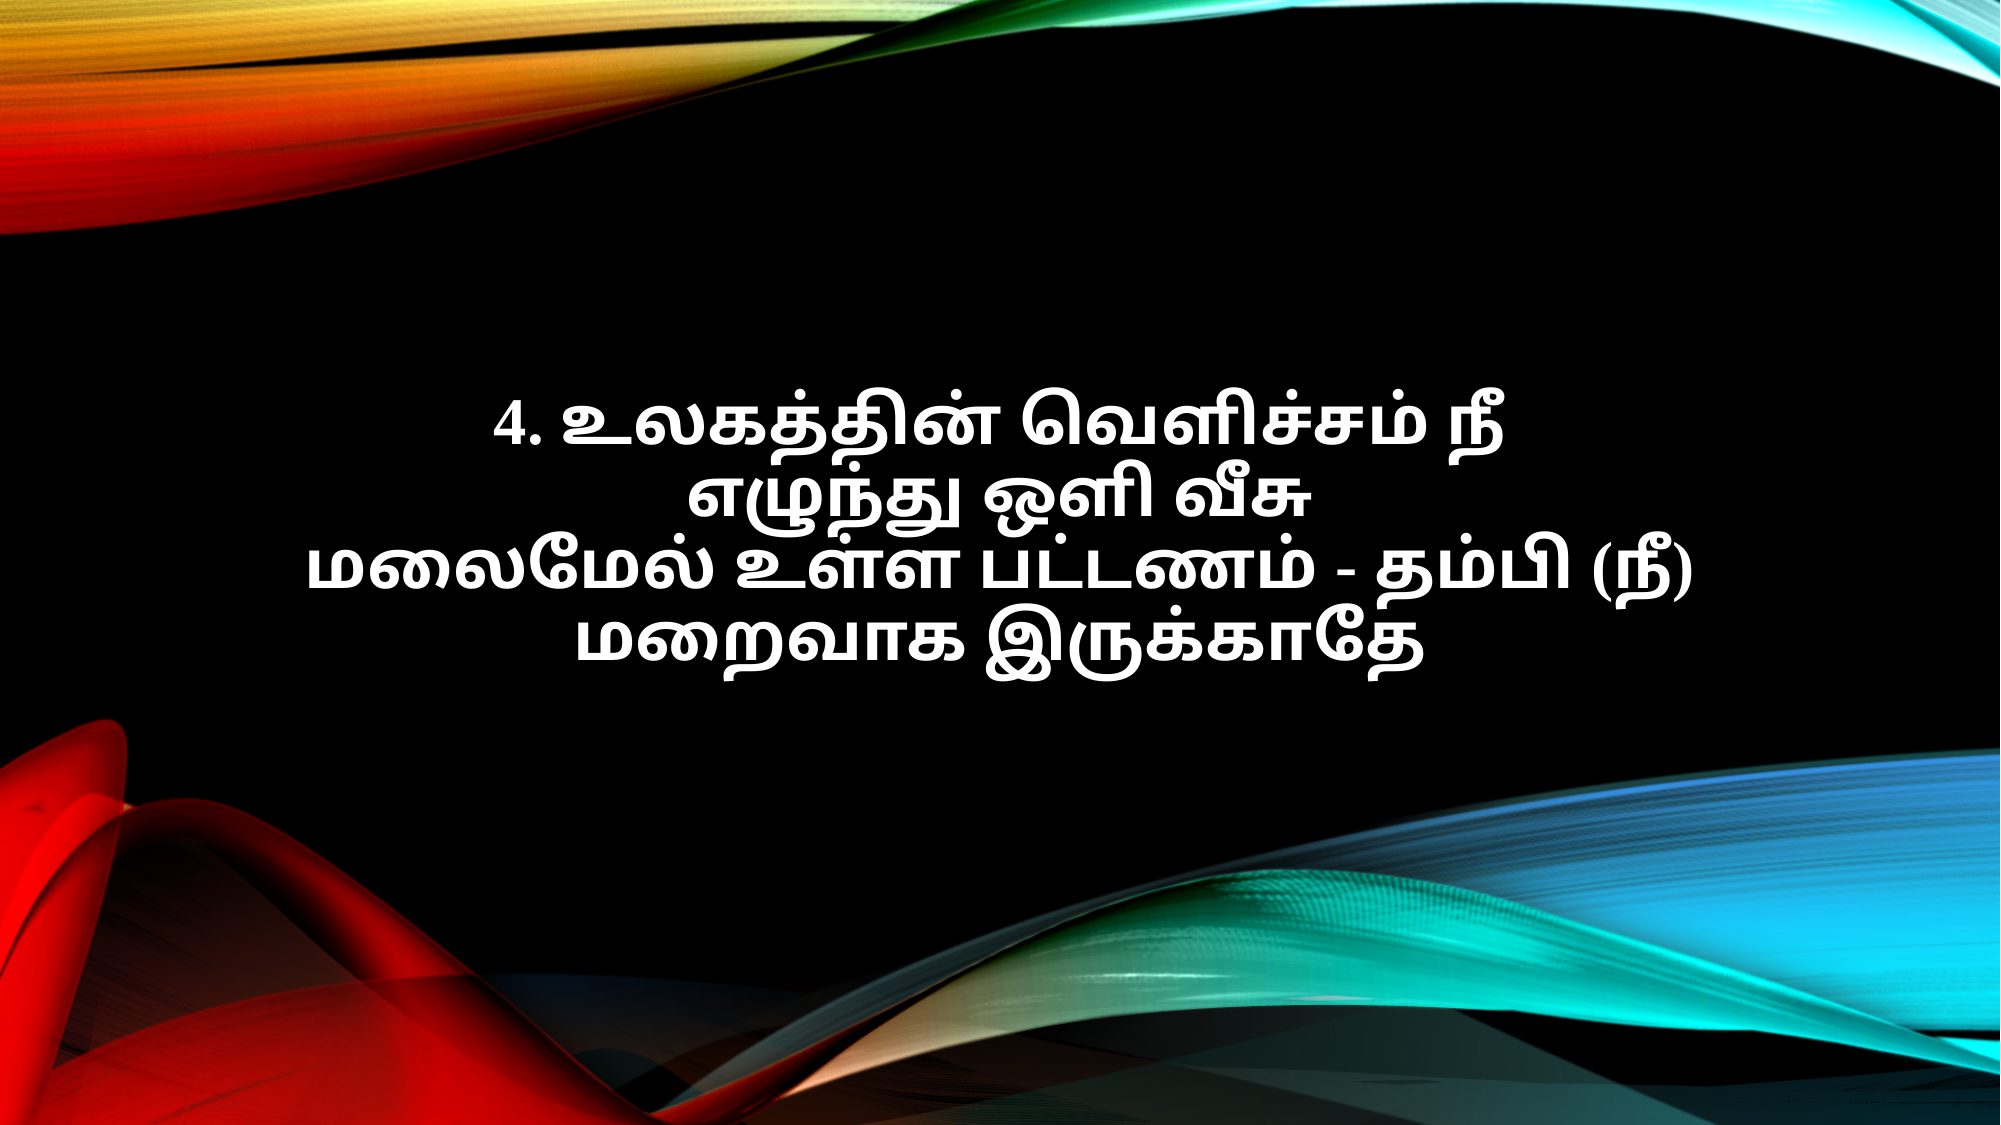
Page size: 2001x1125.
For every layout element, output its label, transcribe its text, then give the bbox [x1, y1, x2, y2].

subtitle 4. உலகத்தின் வெளிச்சம் நீ எழுந்து ஒளி வீசு மலைமேல் உள்ள பட்டணம் - தம்பி (நீ) மறைவாக இருக்காதே [0, 0, 2000, 1125]
